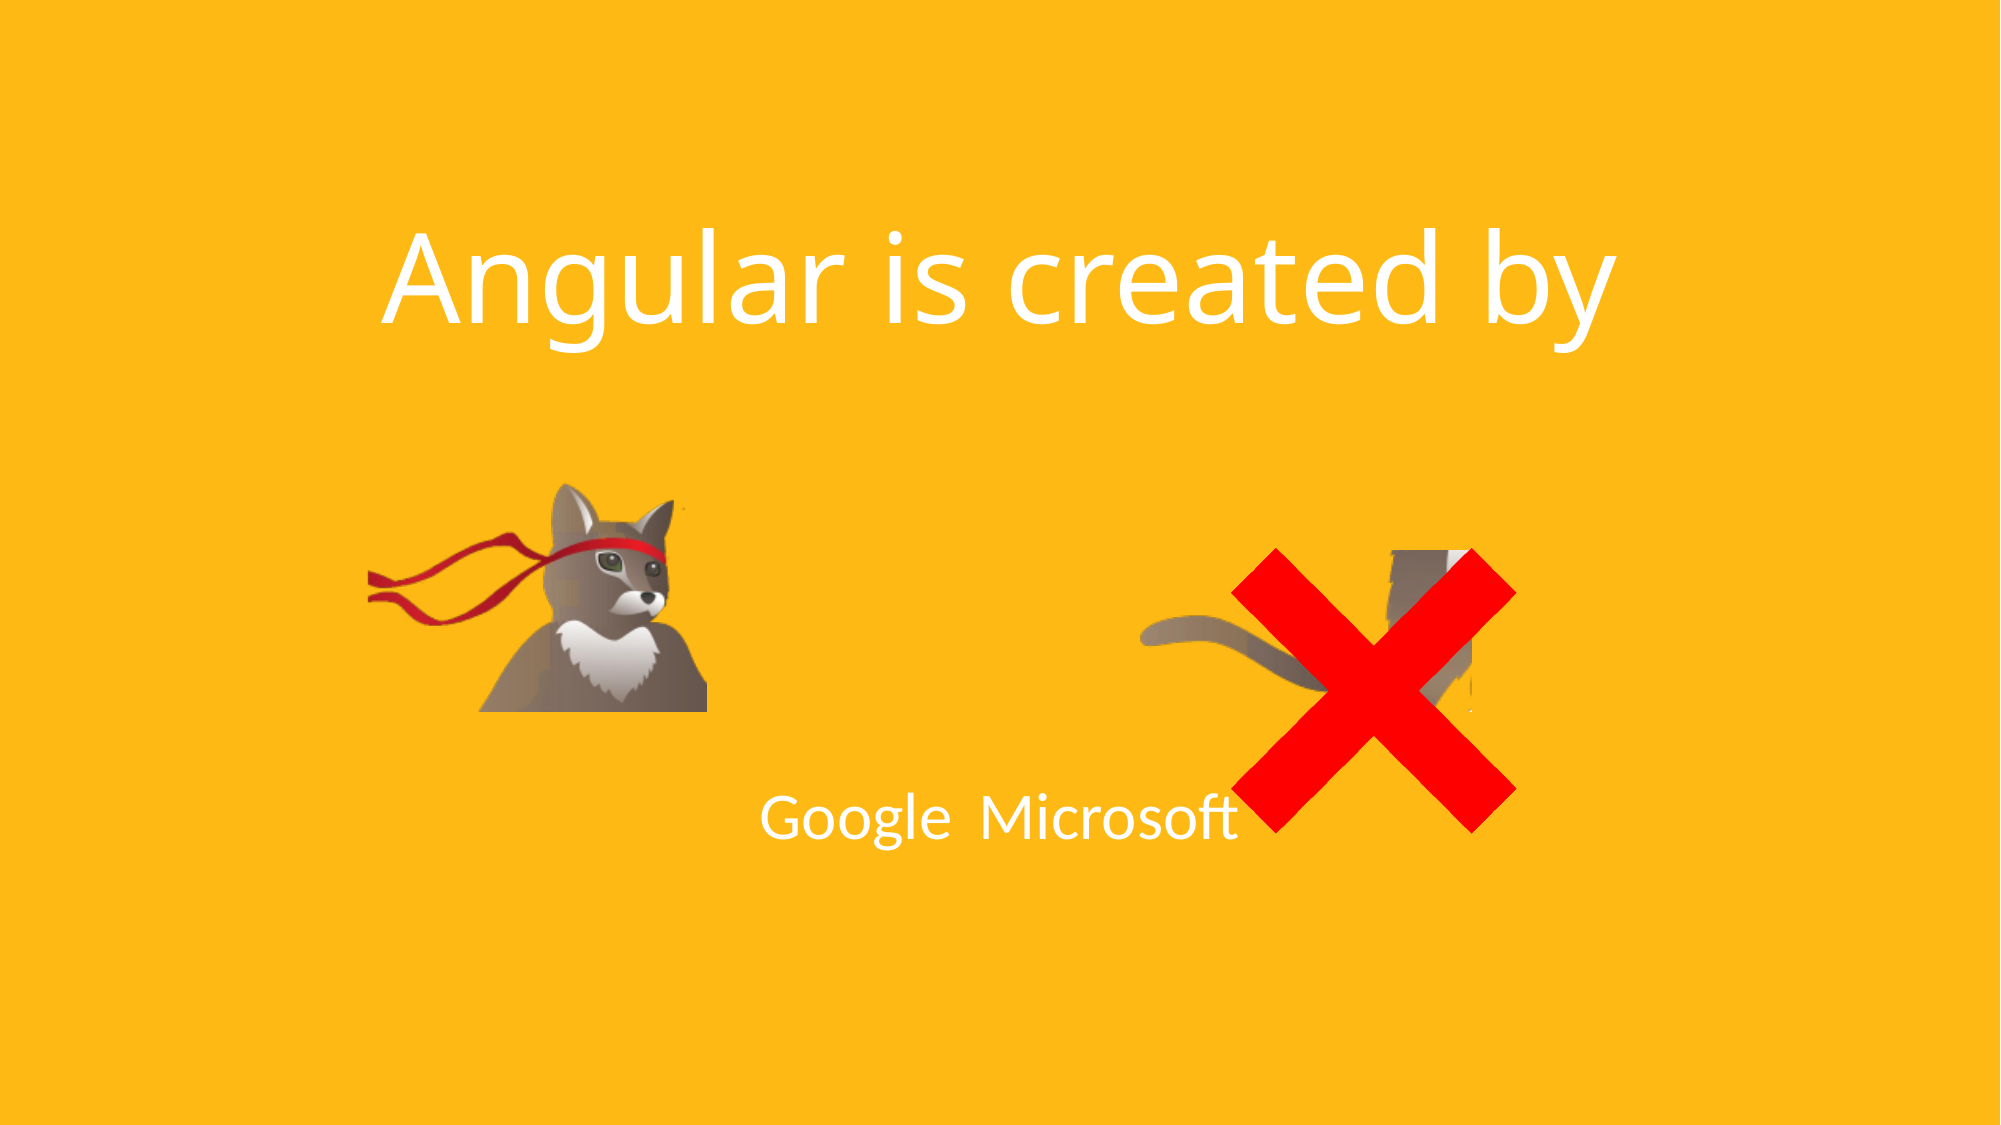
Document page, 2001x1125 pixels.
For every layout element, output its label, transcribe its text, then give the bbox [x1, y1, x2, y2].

title Angular is created by [249, 105, 1750, 359]
picture [1086, 538, 1526, 844]
picture [221, 430, 707, 712]
subtitle Google Microsoft [249, 590, 1750, 863]
